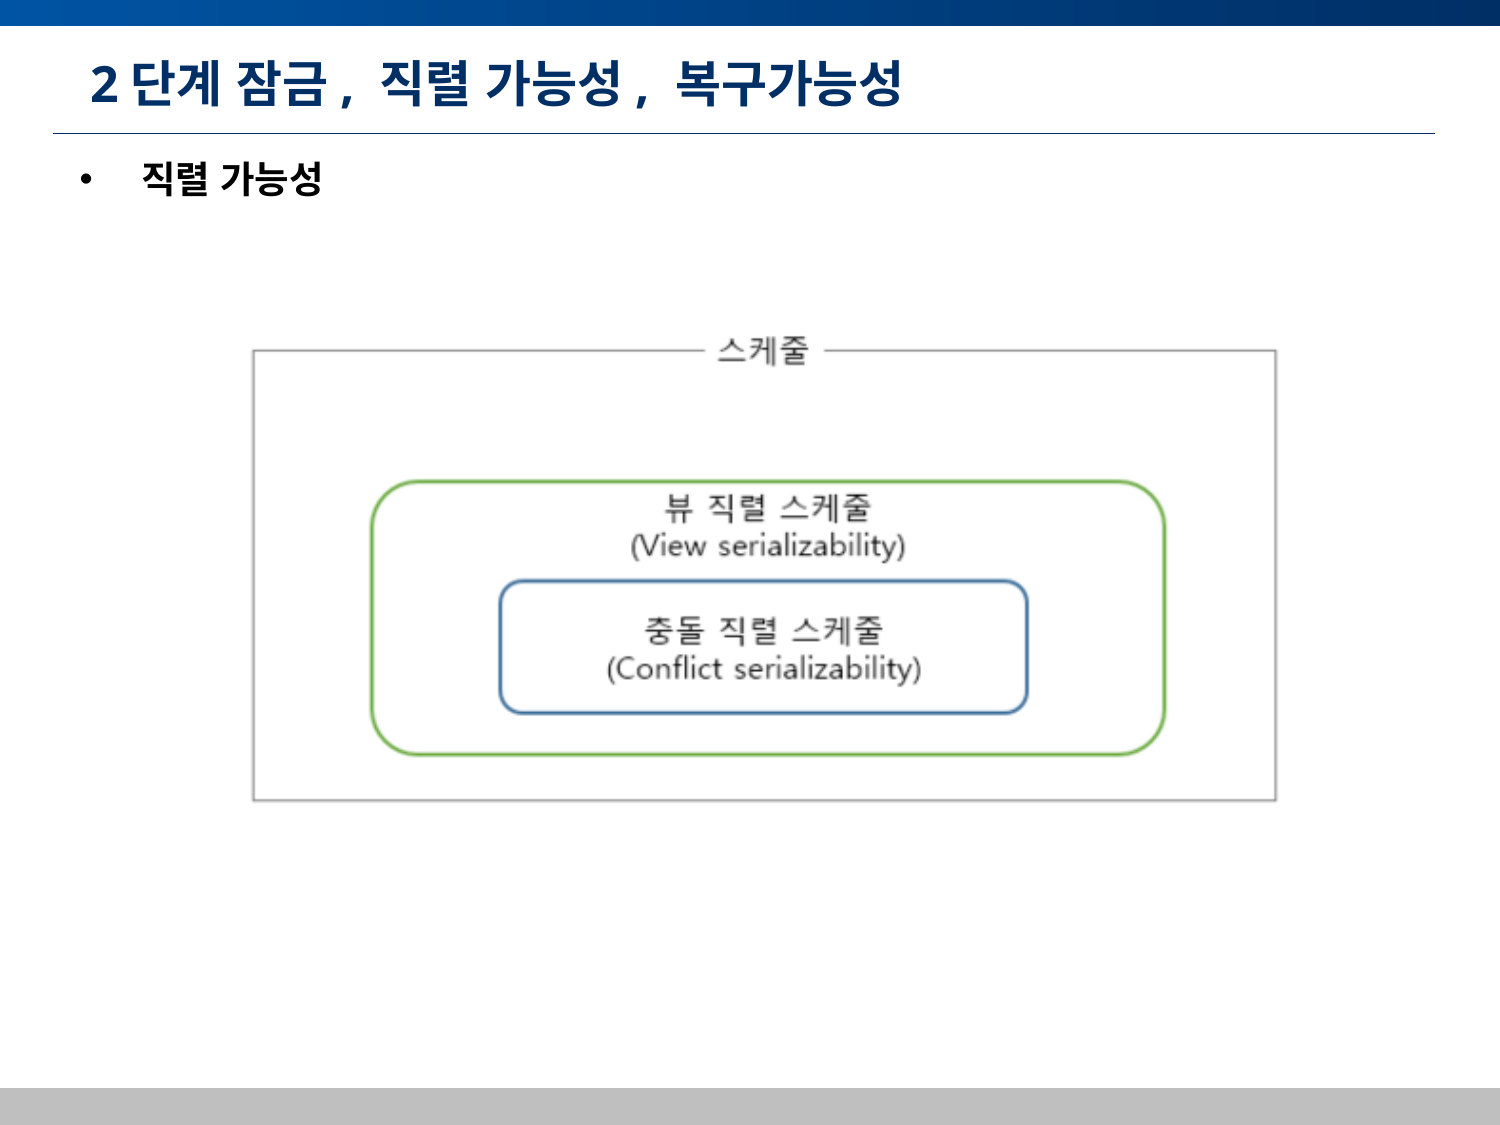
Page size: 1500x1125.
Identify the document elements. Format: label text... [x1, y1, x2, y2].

text_box 직렬 가능성 [64, 148, 674, 209]
picture [241, 314, 1288, 811]
title 2단계 잠금, 직렬 가능성, 복구가능성 [75, 45, 1425, 132]
